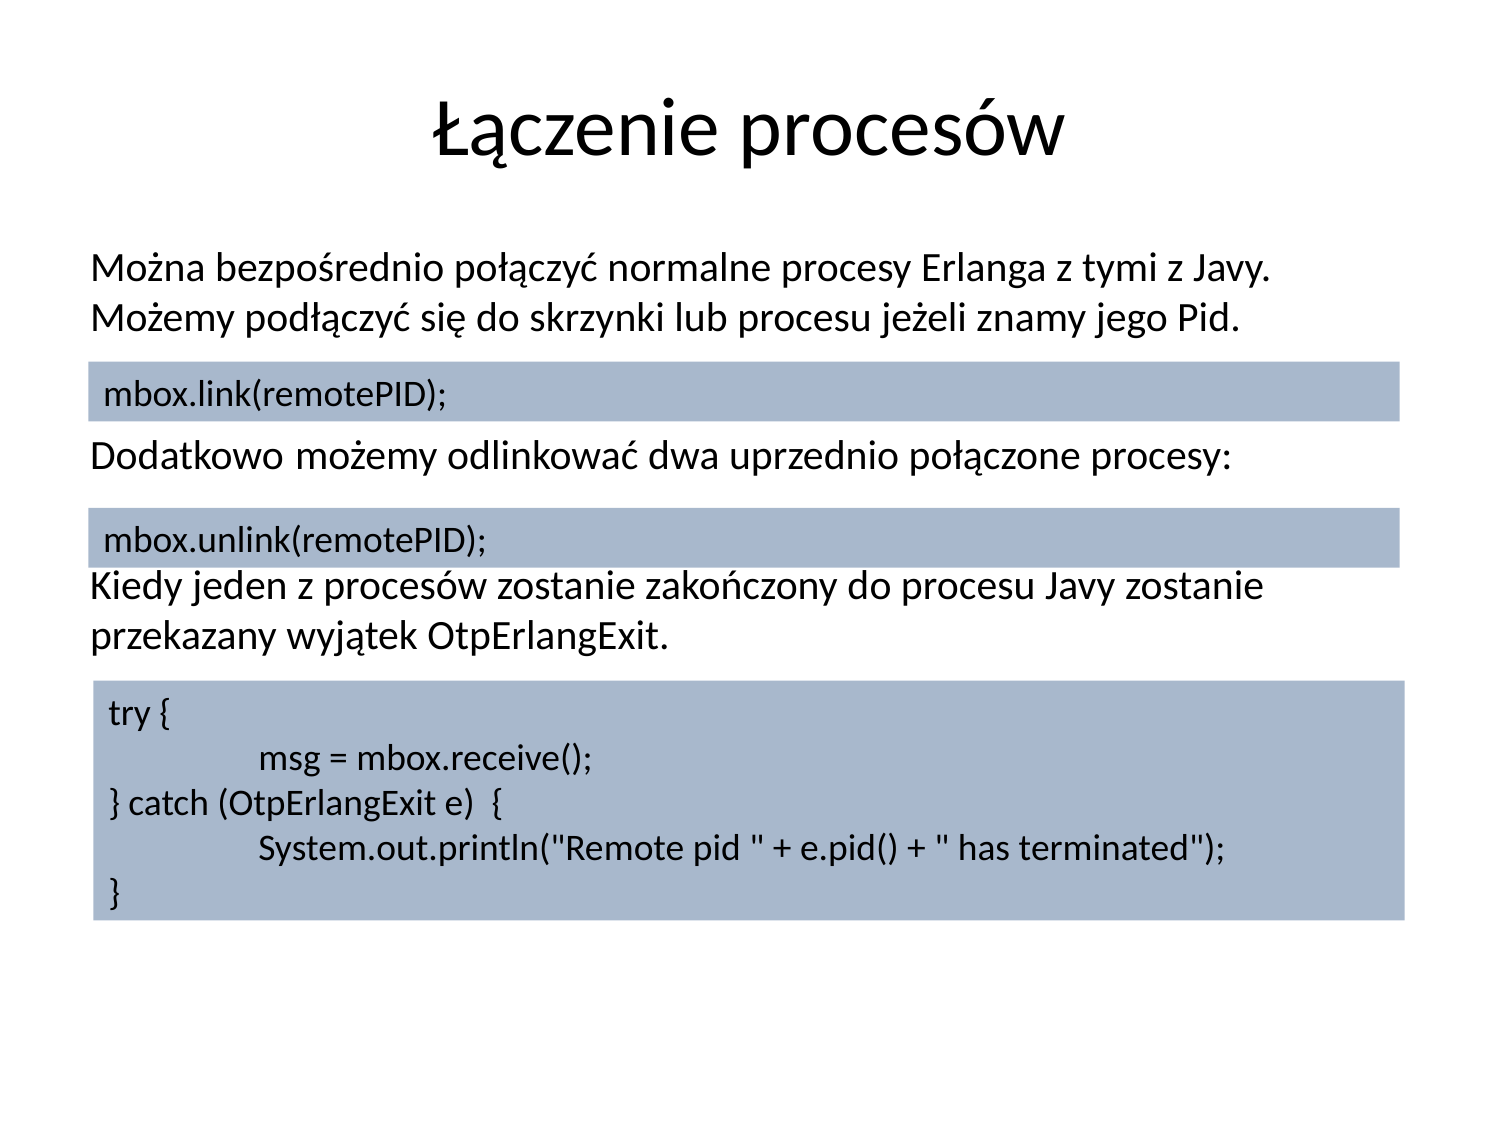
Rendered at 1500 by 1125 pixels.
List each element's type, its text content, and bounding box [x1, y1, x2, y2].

list Można bezpośrednio połączyć normalne procesy Erlanga z tymi z Javy. Możemy podłączyć się do skrzynki lub procesu jeżeli znamy jego Pid. Dodatkowo możemy odlinkować dwa uprzednio połączone procesy: Kiedy jeden z procesów zostanie zakończony do procesu Javy zostanie przekazany wyjątek OtpErlangExit. [75, 231, 1425, 1005]
text_box mbox.link(remotePID); [88, 361, 1400, 422]
title Łączenie procesów [75, 0, 1425, 231]
text_box try { msg = mbox.receive(); } catch (OtpErlangExit e) { System.out.println("Remote pid " + e.pid() + " has terminated"); } [93, 680, 1405, 921]
text_box mbox.unlink(remotePID); [88, 507, 1400, 568]
